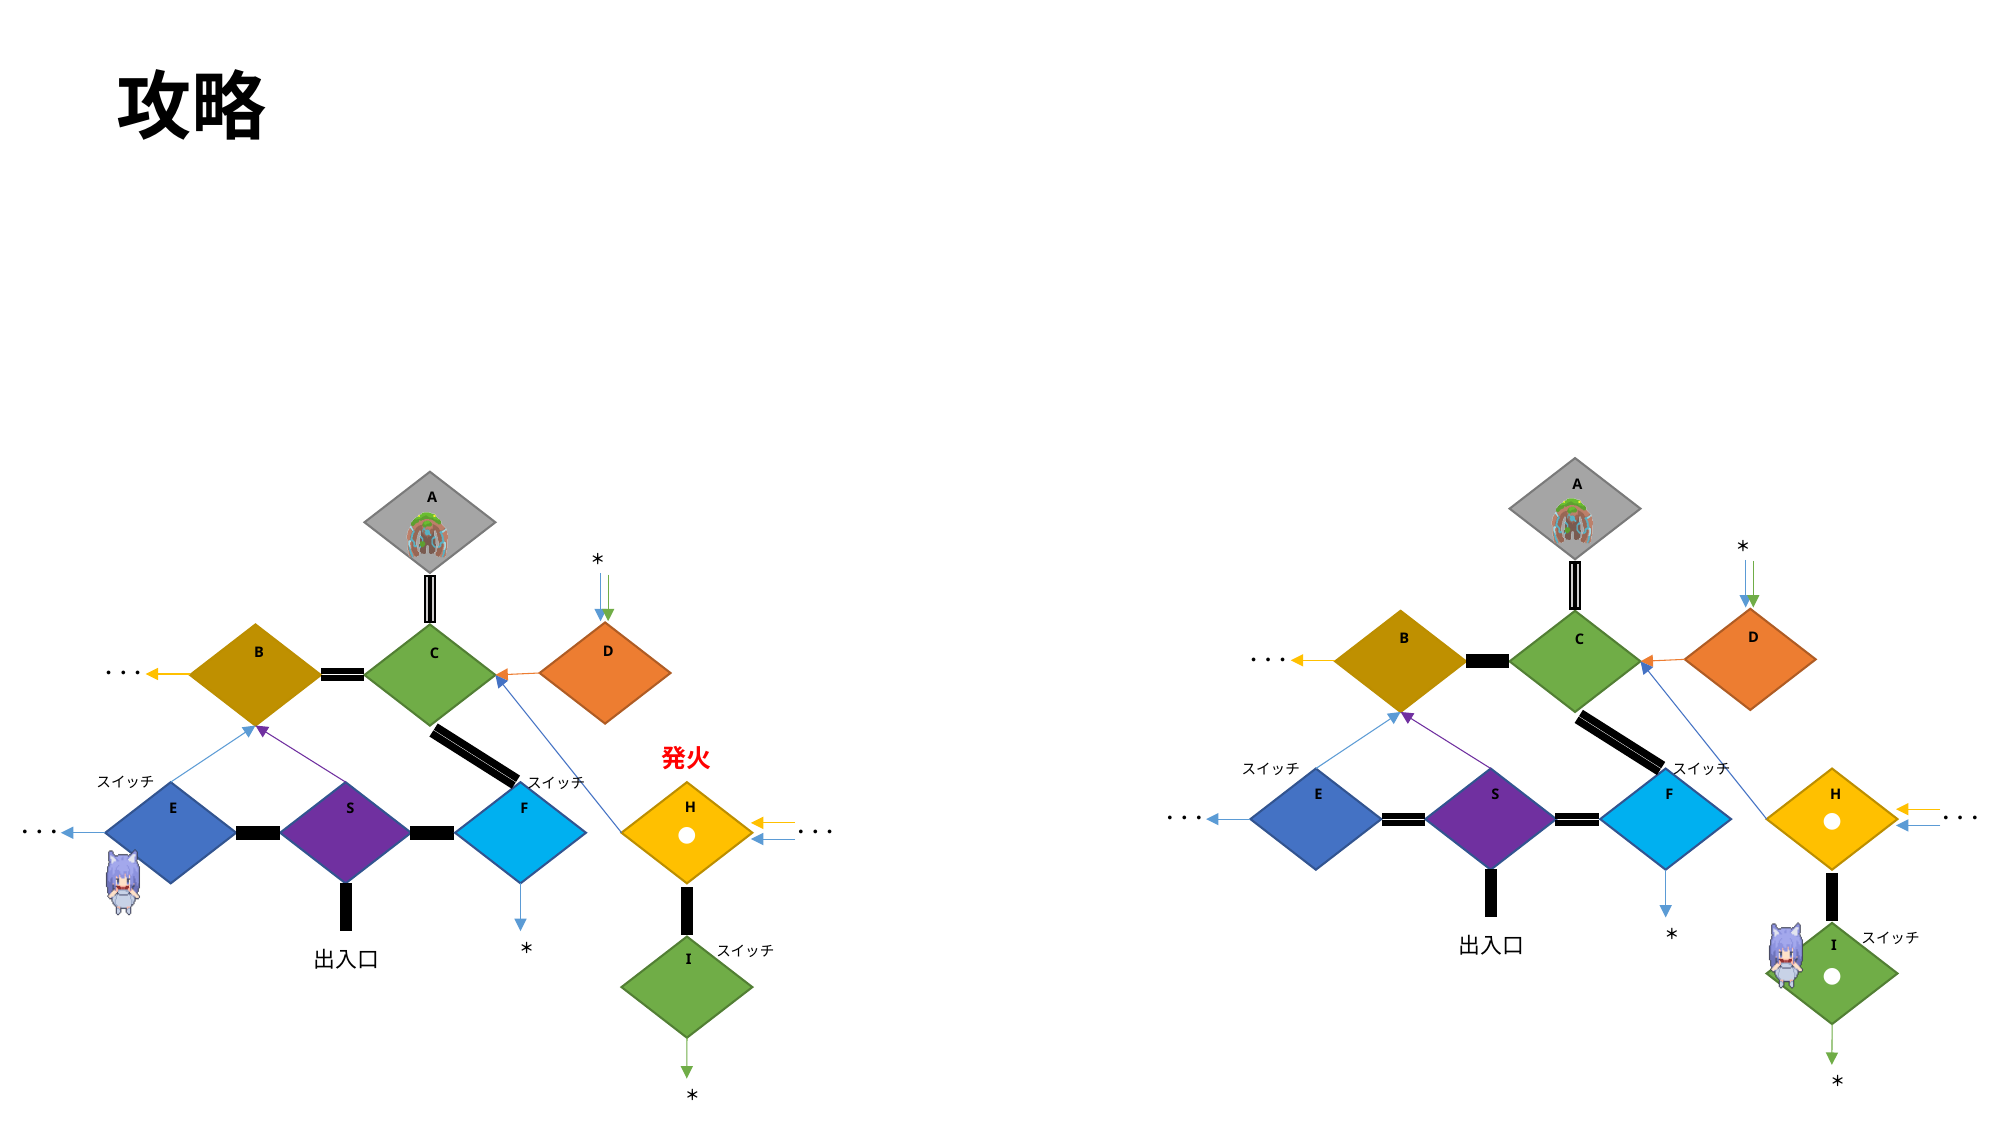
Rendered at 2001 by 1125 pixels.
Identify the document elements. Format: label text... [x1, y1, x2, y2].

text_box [0, 471, 855, 1106]
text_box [1144, 458, 2000, 1092]
text_box 攻略 [101, 50, 855, 156]
